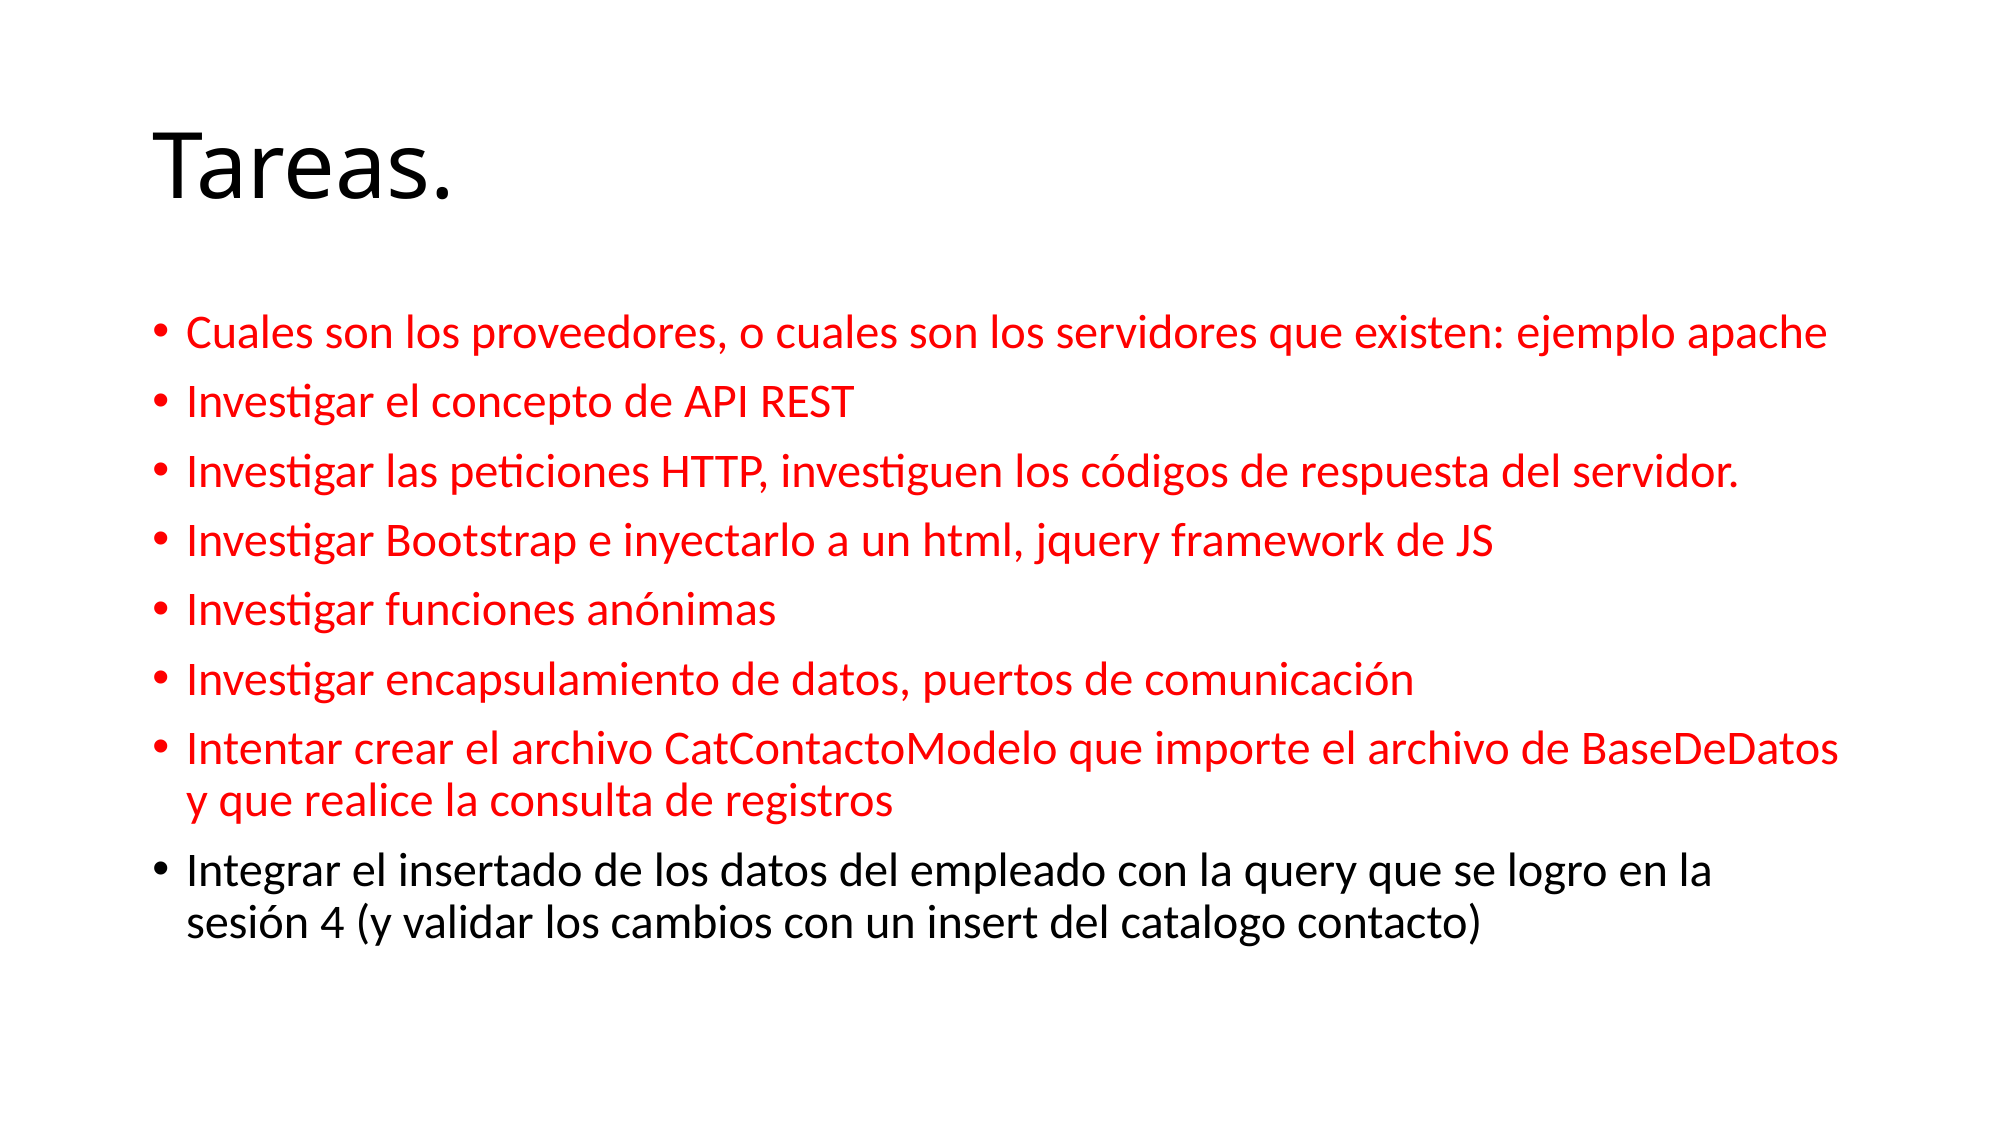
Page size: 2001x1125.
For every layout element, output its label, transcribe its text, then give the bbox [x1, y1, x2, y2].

list Cuales son los proveedores, o cuales son los servidores que existen: ejemplo apache Investigar el concepto de API REST Investigar las peticiones HTTP, investiguen los códigos de respuesta del servidor. Investigar Bootstrap e inyectarlo a un html, jquery framework de JS Investigar funciones anónimas Investigar encapsulamiento de datos, puertos de comunicación Intentar crear el archivo CatContactoModelo que importe el archivo de BaseDeDatos y que realice la consulta de registros Integrar el insertado de los datos del empleado con la query que se logro en la sesión 4 (y validar los cambios con un insert del catalogo contacto) [137, 299, 1863, 1014]
title Tareas. [137, 59, 1863, 278]
